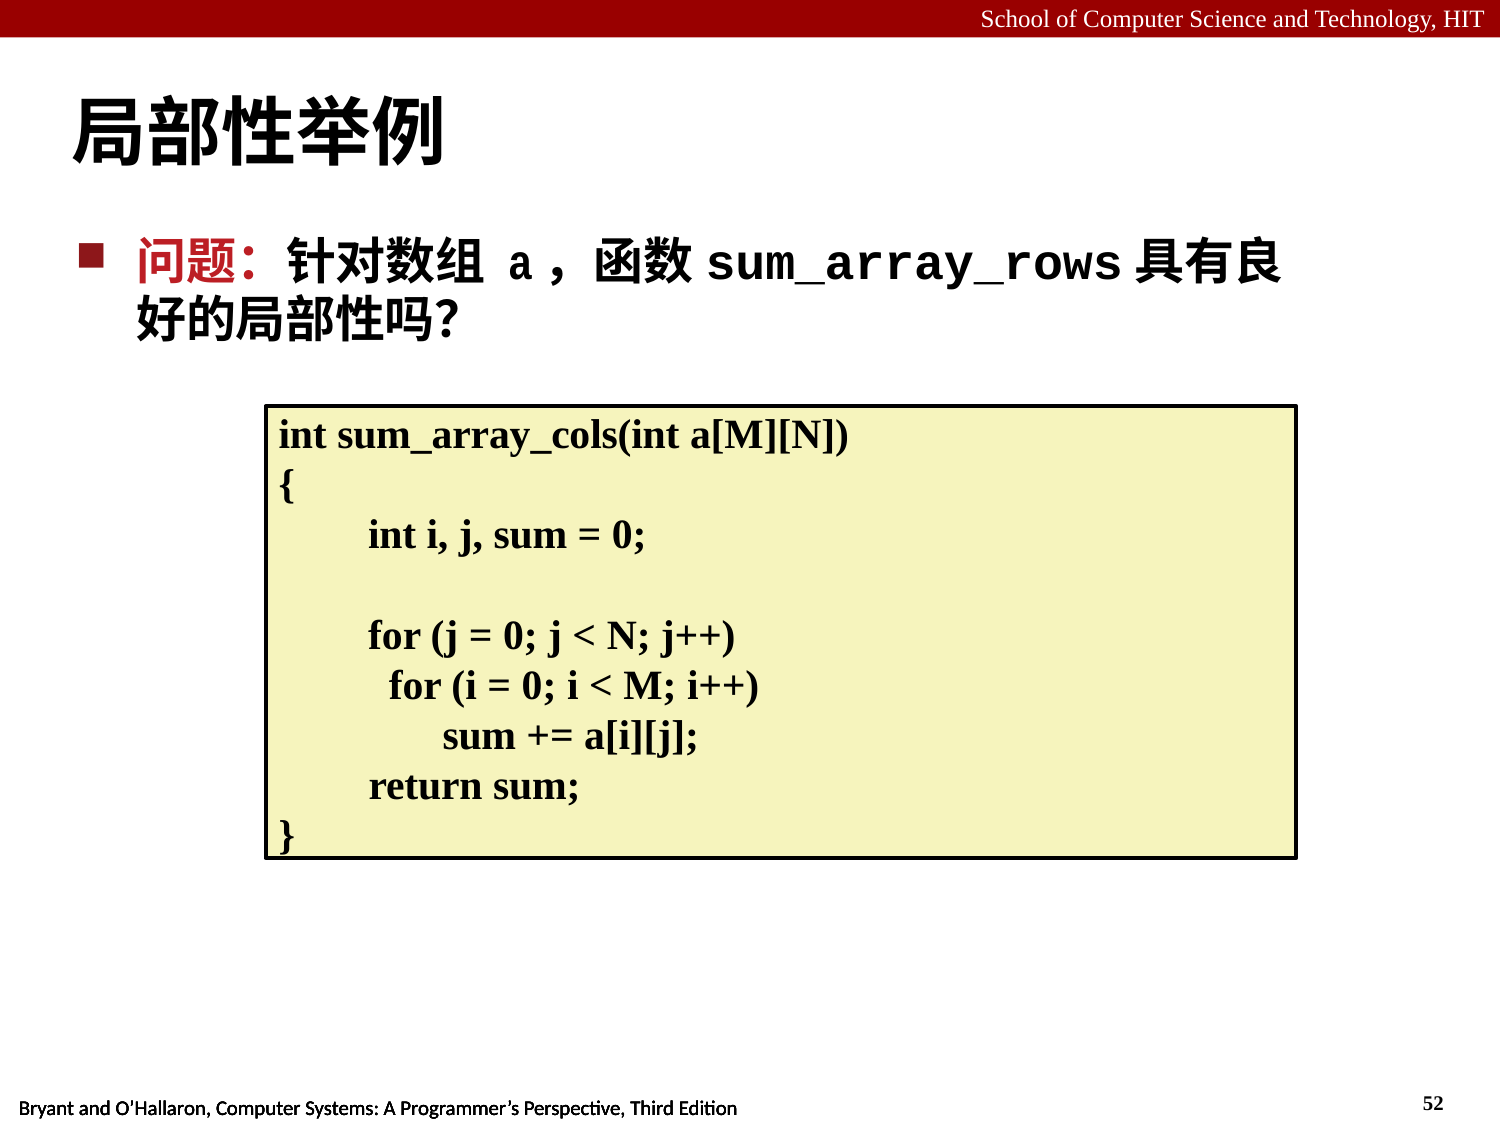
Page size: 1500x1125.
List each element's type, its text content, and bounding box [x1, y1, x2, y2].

title 局部性举例 [71, 34, 598, 224]
text_box int sum_array_cols(int a[M][N]) { int i, j, sum = 0; for (j = 0; j < N; j++) for (i = 0; i < M; i++) sum += a[i][j]; return sum; } [265, 406, 1297, 858]
text_box 问题：针对数组 a，函数sum_array_rows具有良好的局部性吗？ [77, 231, 1353, 348]
